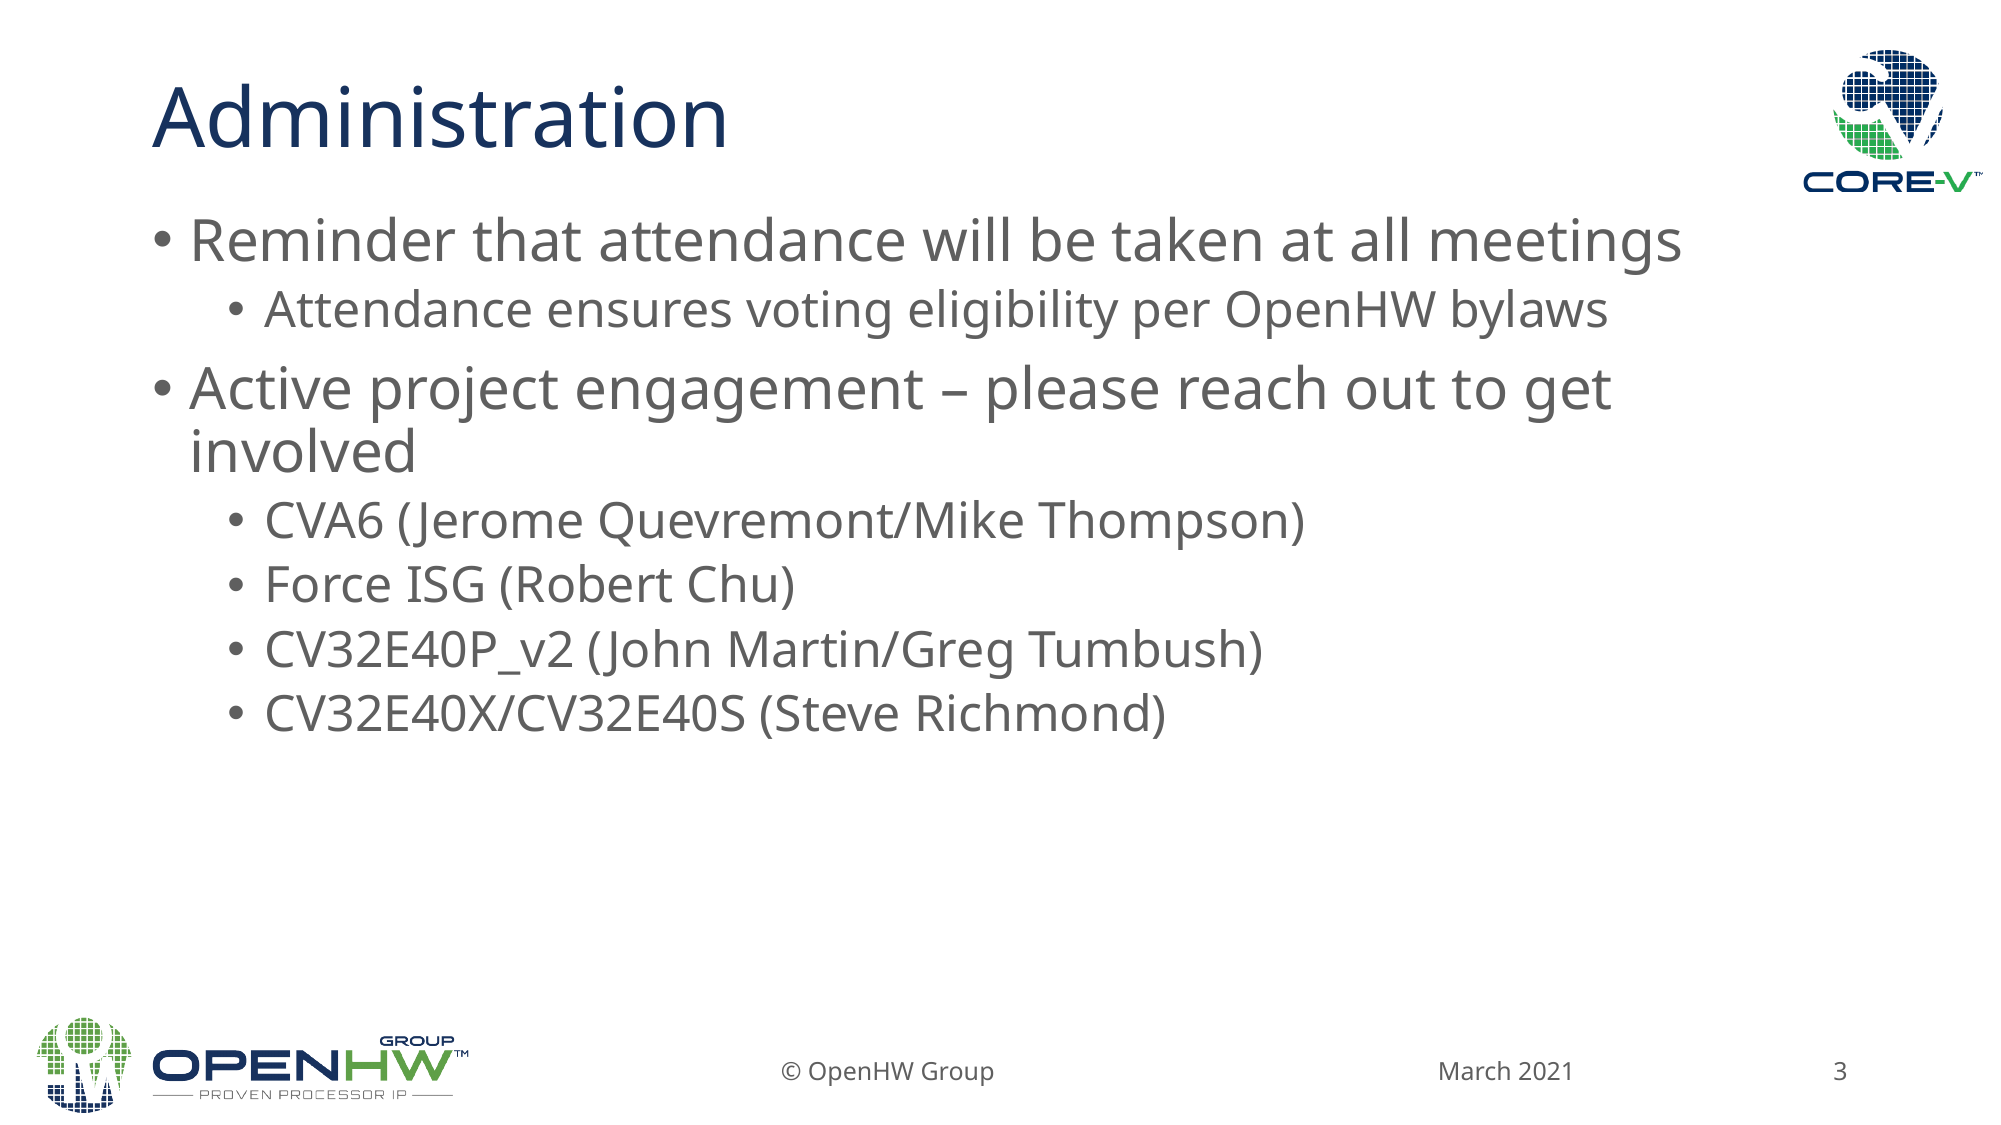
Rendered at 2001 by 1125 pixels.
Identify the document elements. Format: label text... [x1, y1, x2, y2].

title Administration [137, 59, 1804, 181]
picture [32, 1013, 473, 1117]
footer © OpenHW Group [550, 1042, 1226, 1103]
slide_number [1335, 1040, 1678, 1101]
list Reminder that attendance will be taken at all meetings Attendance ensures voting eligibility per OpenHW bylaws Active project engagement – please reach out to get involved CVA6 (Jerome Quevremont/Mike Thompson) Force ISG (Robert Chu) CV32E40P_v2 (John Martin/Greg Tumbush) CV32E40X/CV32E40S (Steve Richmond) [137, 203, 1863, 1014]
slide_number 3 [1782, 1042, 1863, 1103]
